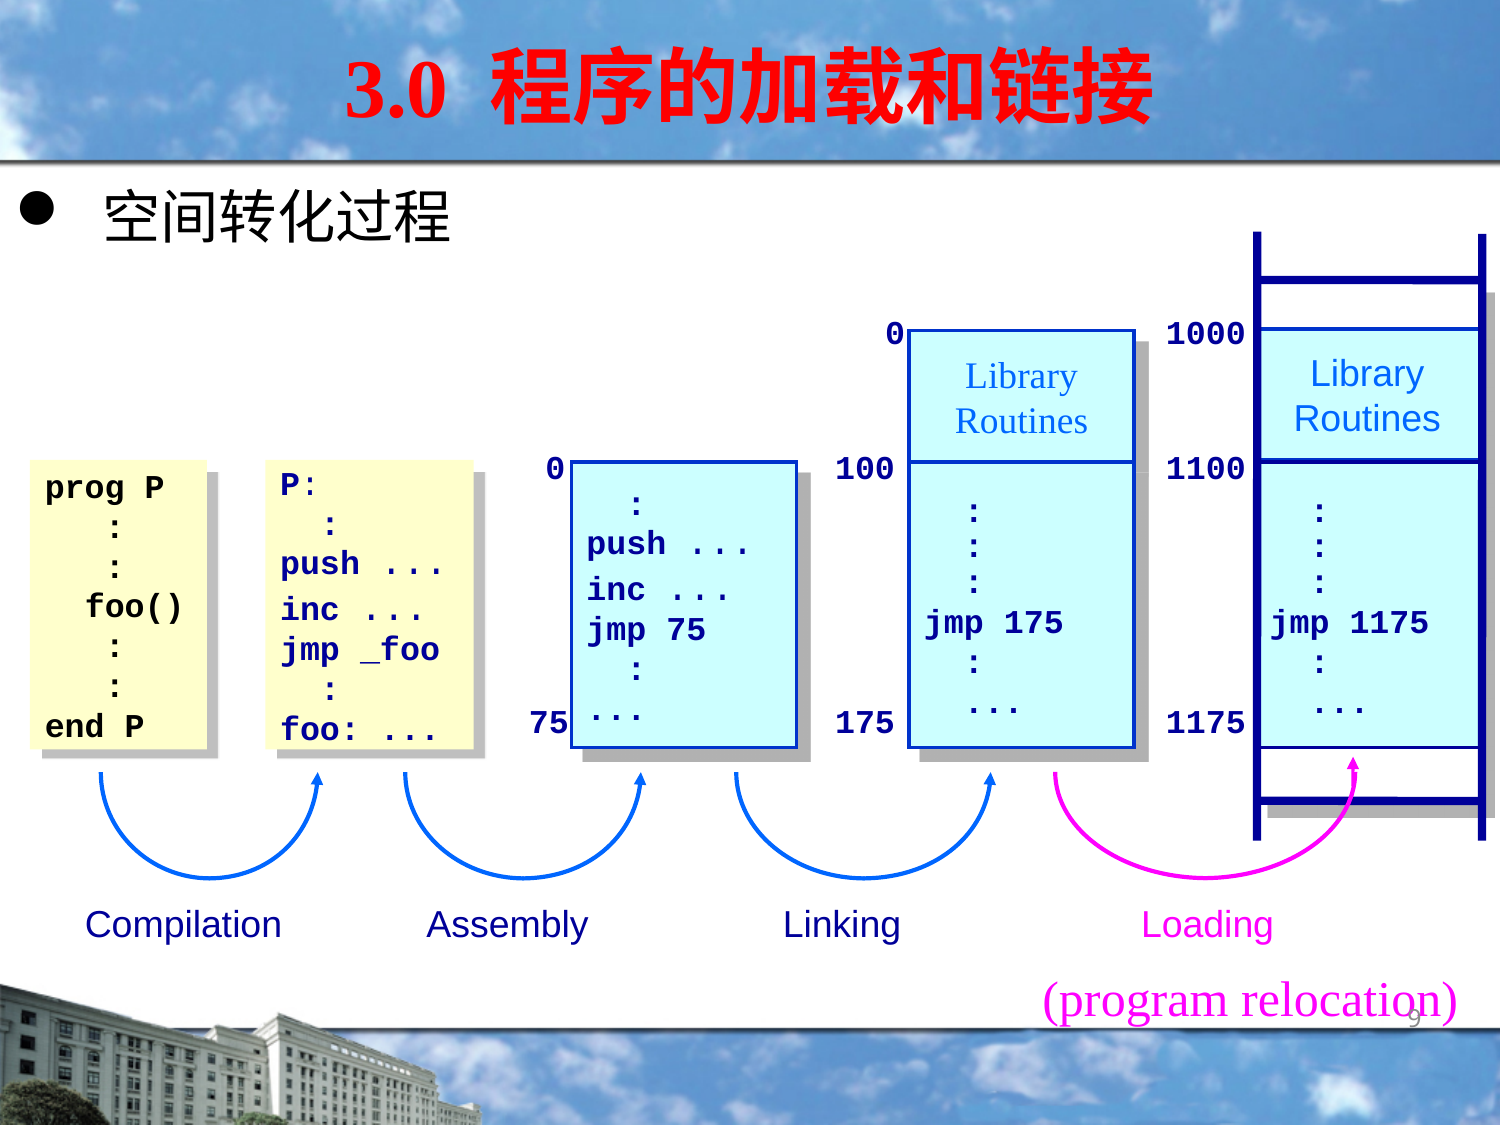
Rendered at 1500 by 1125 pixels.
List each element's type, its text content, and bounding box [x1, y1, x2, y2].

text_box 9 [1086, 1043, 1437, 1050]
picture [0, 0, 1500, 1125]
text_box 3.0 程序的加载和链接 [74, 7, 1425, 161]
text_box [29, 231, 1483, 1035]
list 空间转化过程 [0, 172, 1359, 977]
